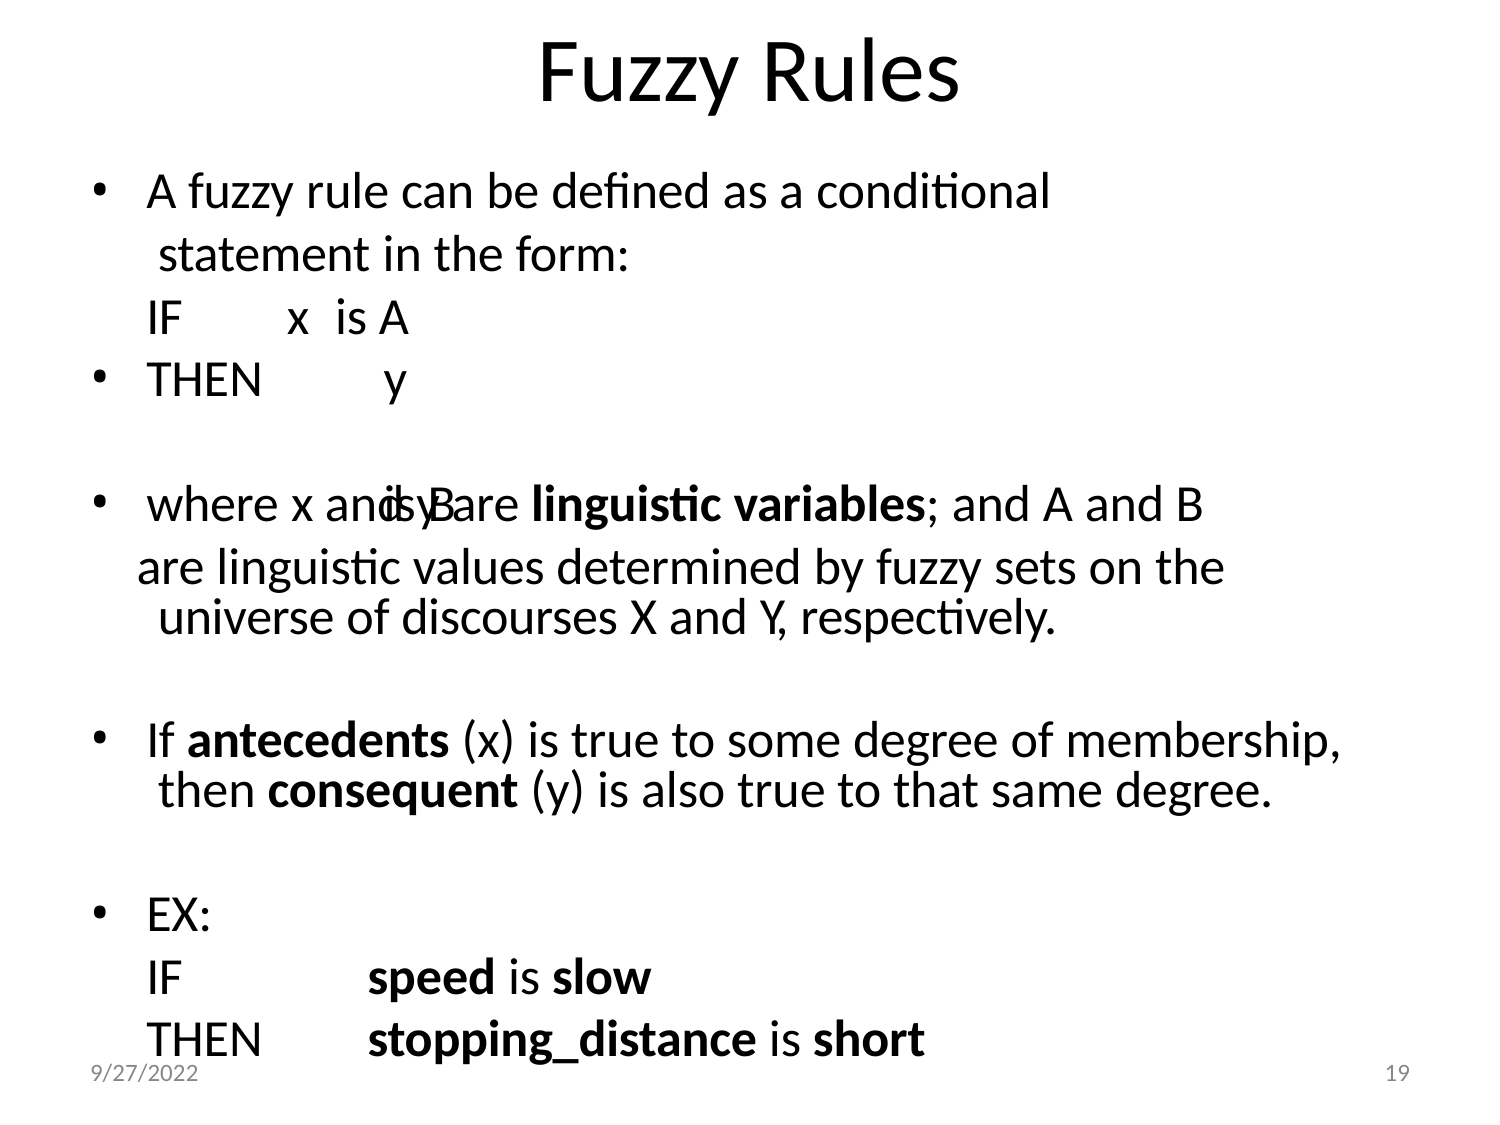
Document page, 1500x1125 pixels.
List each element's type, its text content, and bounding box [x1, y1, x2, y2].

slide_number 19 [1378, 1060, 1417, 1125]
title Fuzzy Rules [535, 8, 965, 154]
text_box A fuzzy rule can be defined as a conditional statement in the form: [87, 154, 1061, 282]
footer 9/27/2022 [87, 1068, 202, 1125]
text_box x is A y is B [284, 279, 506, 467]
text_box where x and y are linguistic variables; and A and B are linguistic values determined by fuzzy sets on the universe of discourses X and Y, respectively. If antecedents (x) is true to some degree of membership, then consequent (y) is also true to that same degree. EX: IF speed is slow THEN stopping_distance is short [87, 467, 1354, 1068]
text_box IF THEN [87, 279, 266, 407]
